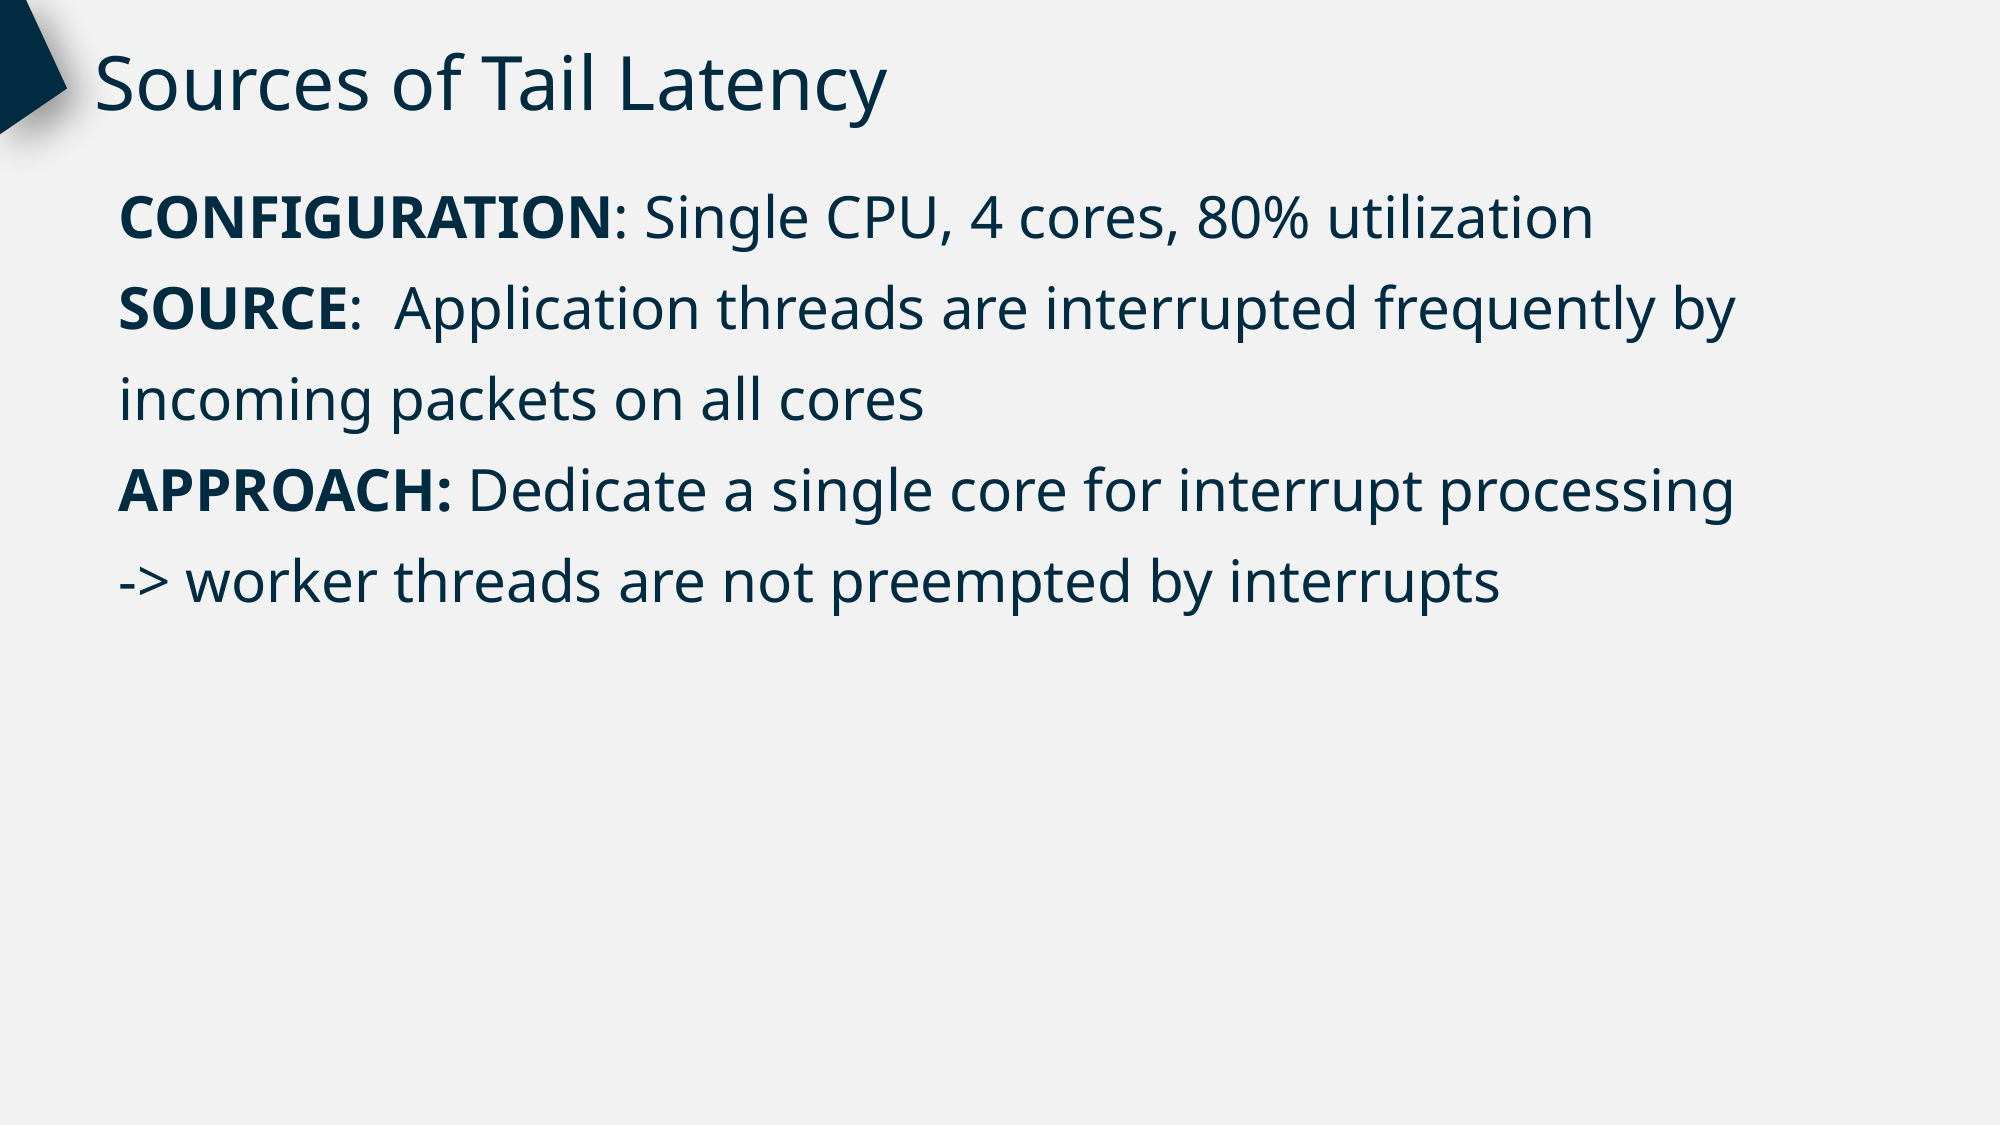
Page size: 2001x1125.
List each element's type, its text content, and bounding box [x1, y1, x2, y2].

text_box [0, 0, 68, 135]
text_box Sources of Tail Latency [79, 28, 904, 134]
text_box CONFIGURATION: Single CPU, 4 cores, 80% utilization SOURCE: Application threads are interrupted frequently by incoming packets on all cores APPROACH: Dedicate a single core for interrupt processing -> worker threads are not preempted by interrupts [103, 151, 1846, 622]
